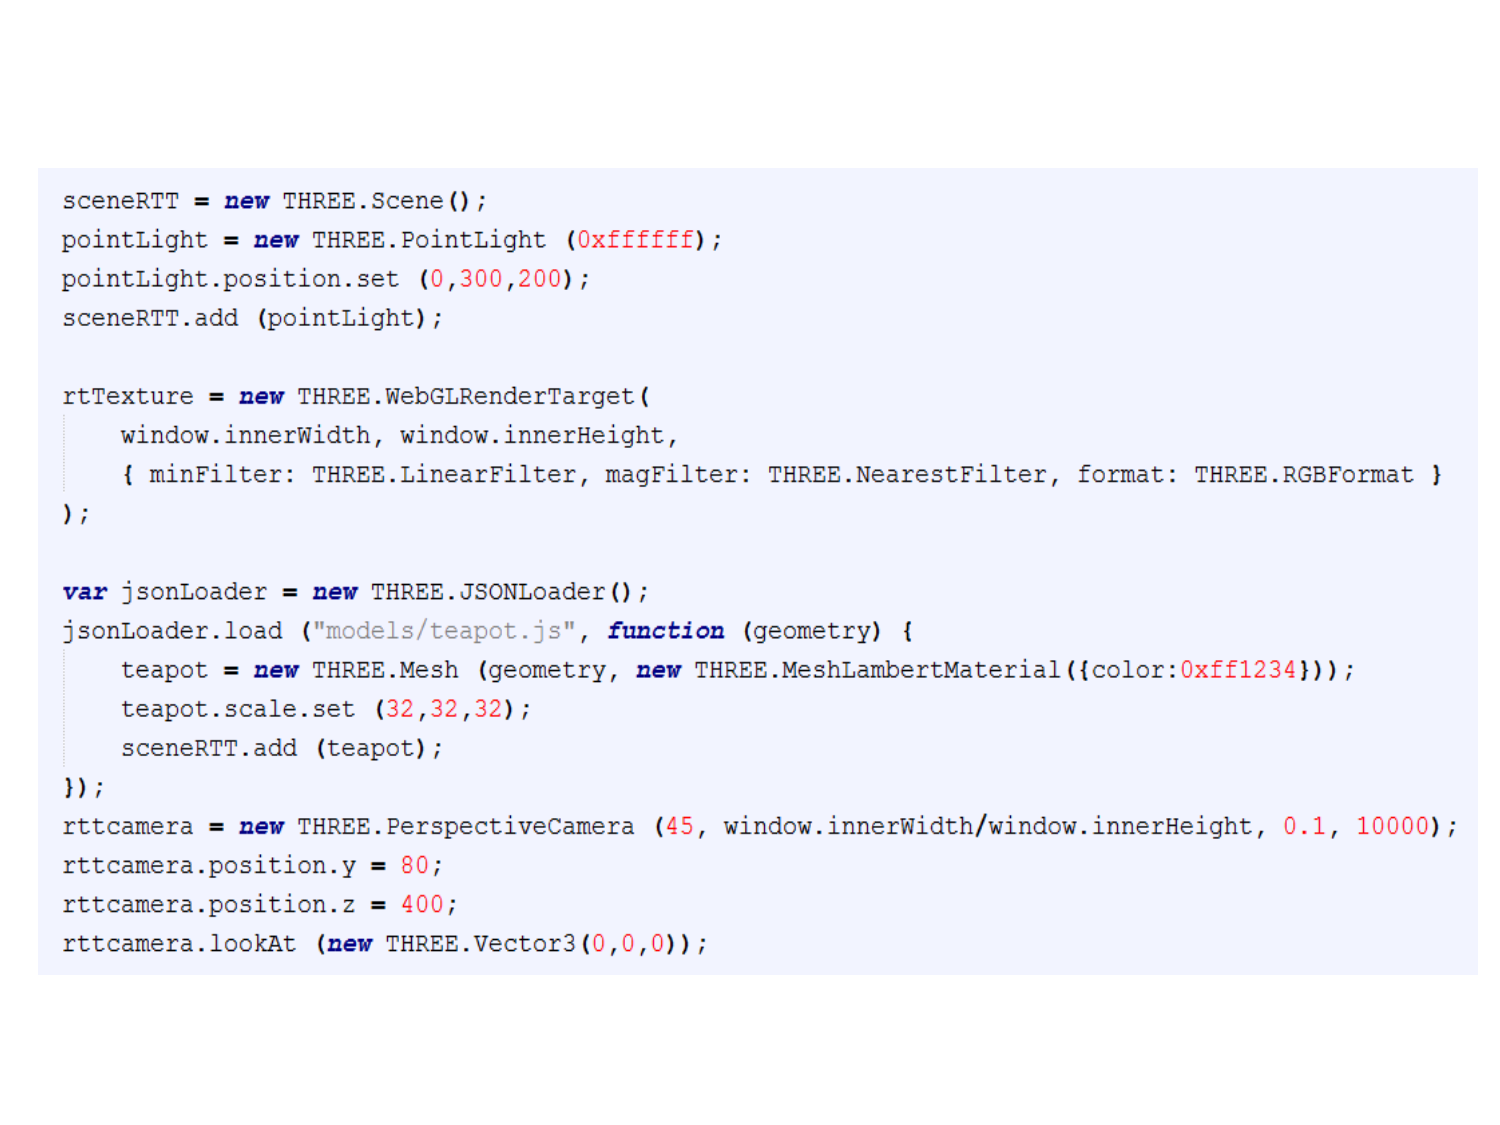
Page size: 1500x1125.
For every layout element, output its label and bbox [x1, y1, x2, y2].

picture [38, 168, 1478, 975]
